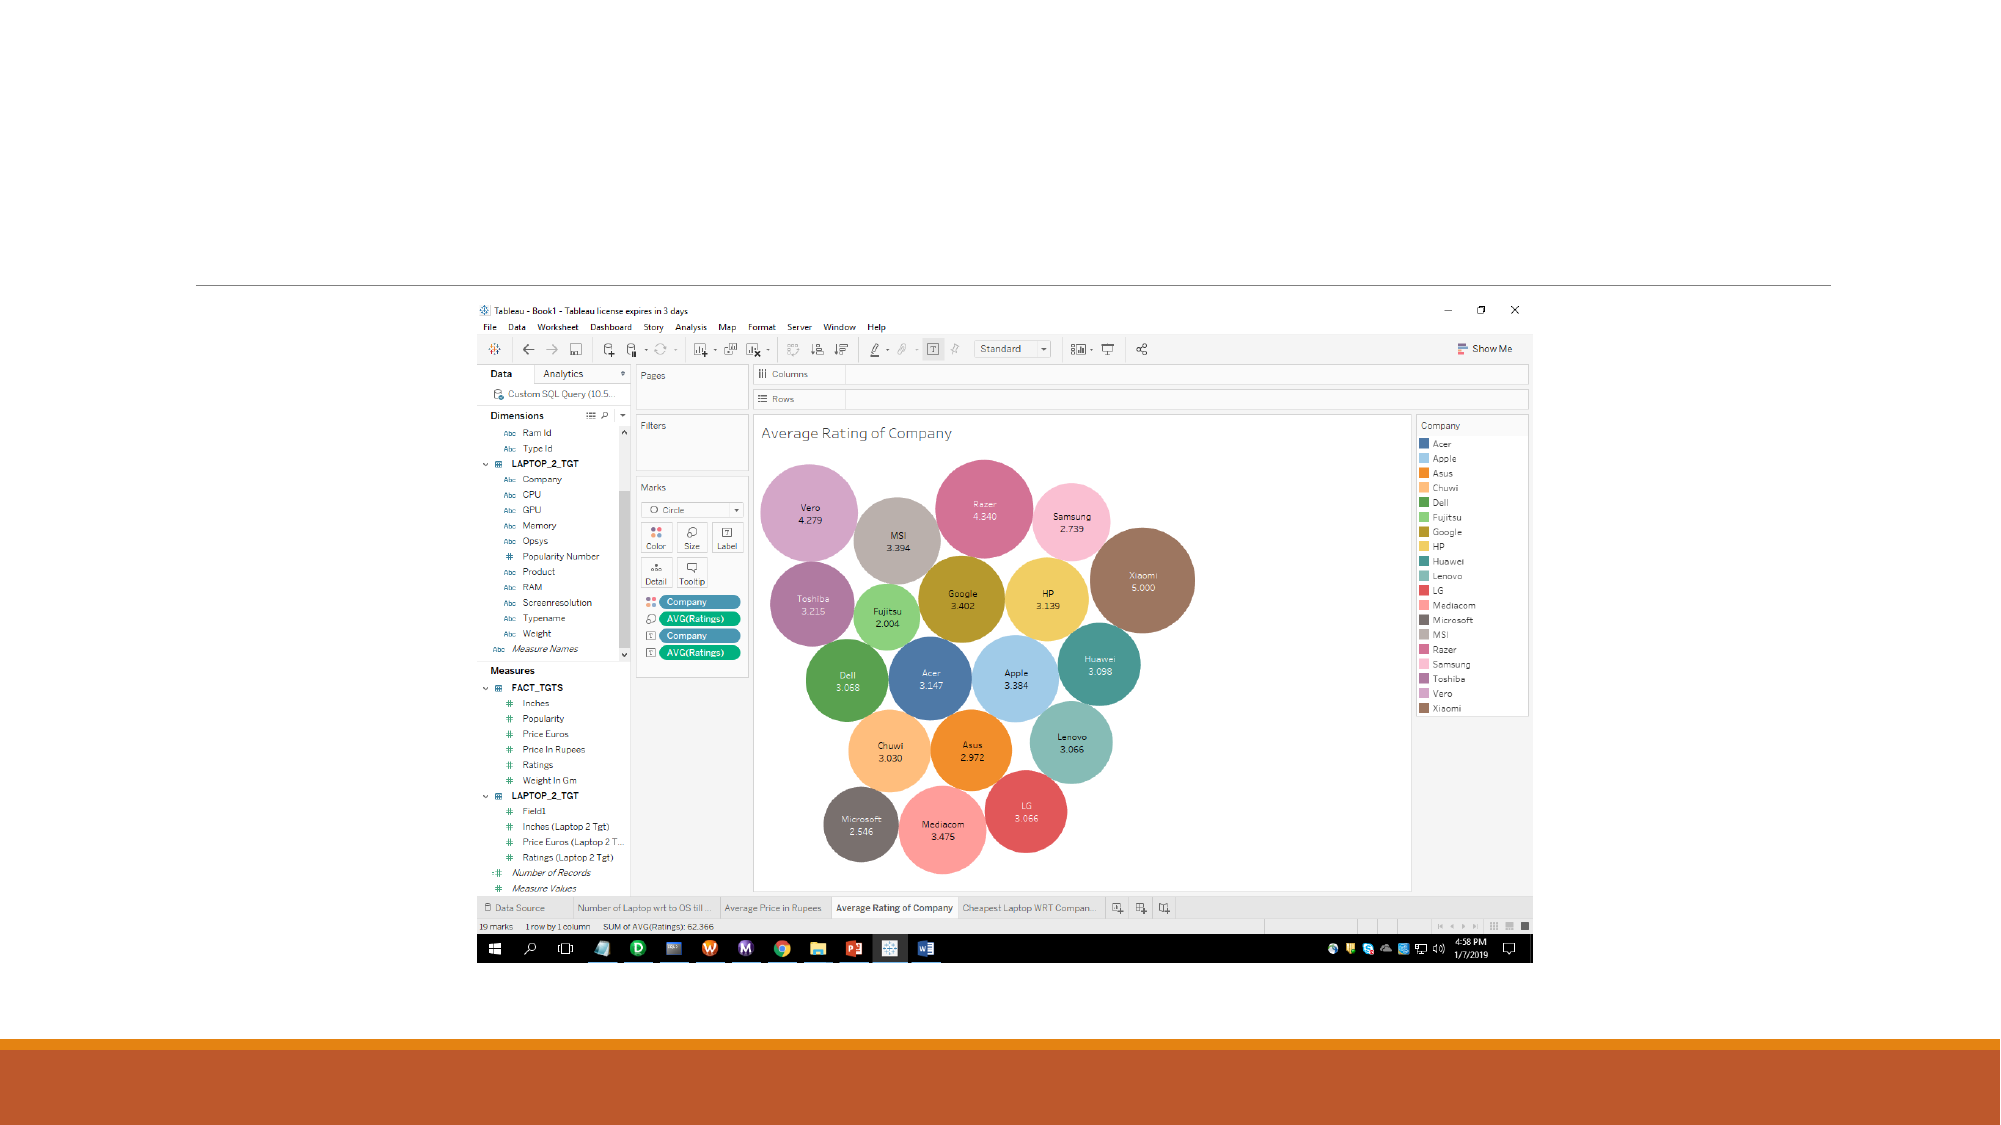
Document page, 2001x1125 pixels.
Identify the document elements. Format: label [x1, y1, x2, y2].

list [476, 302, 1534, 964]
